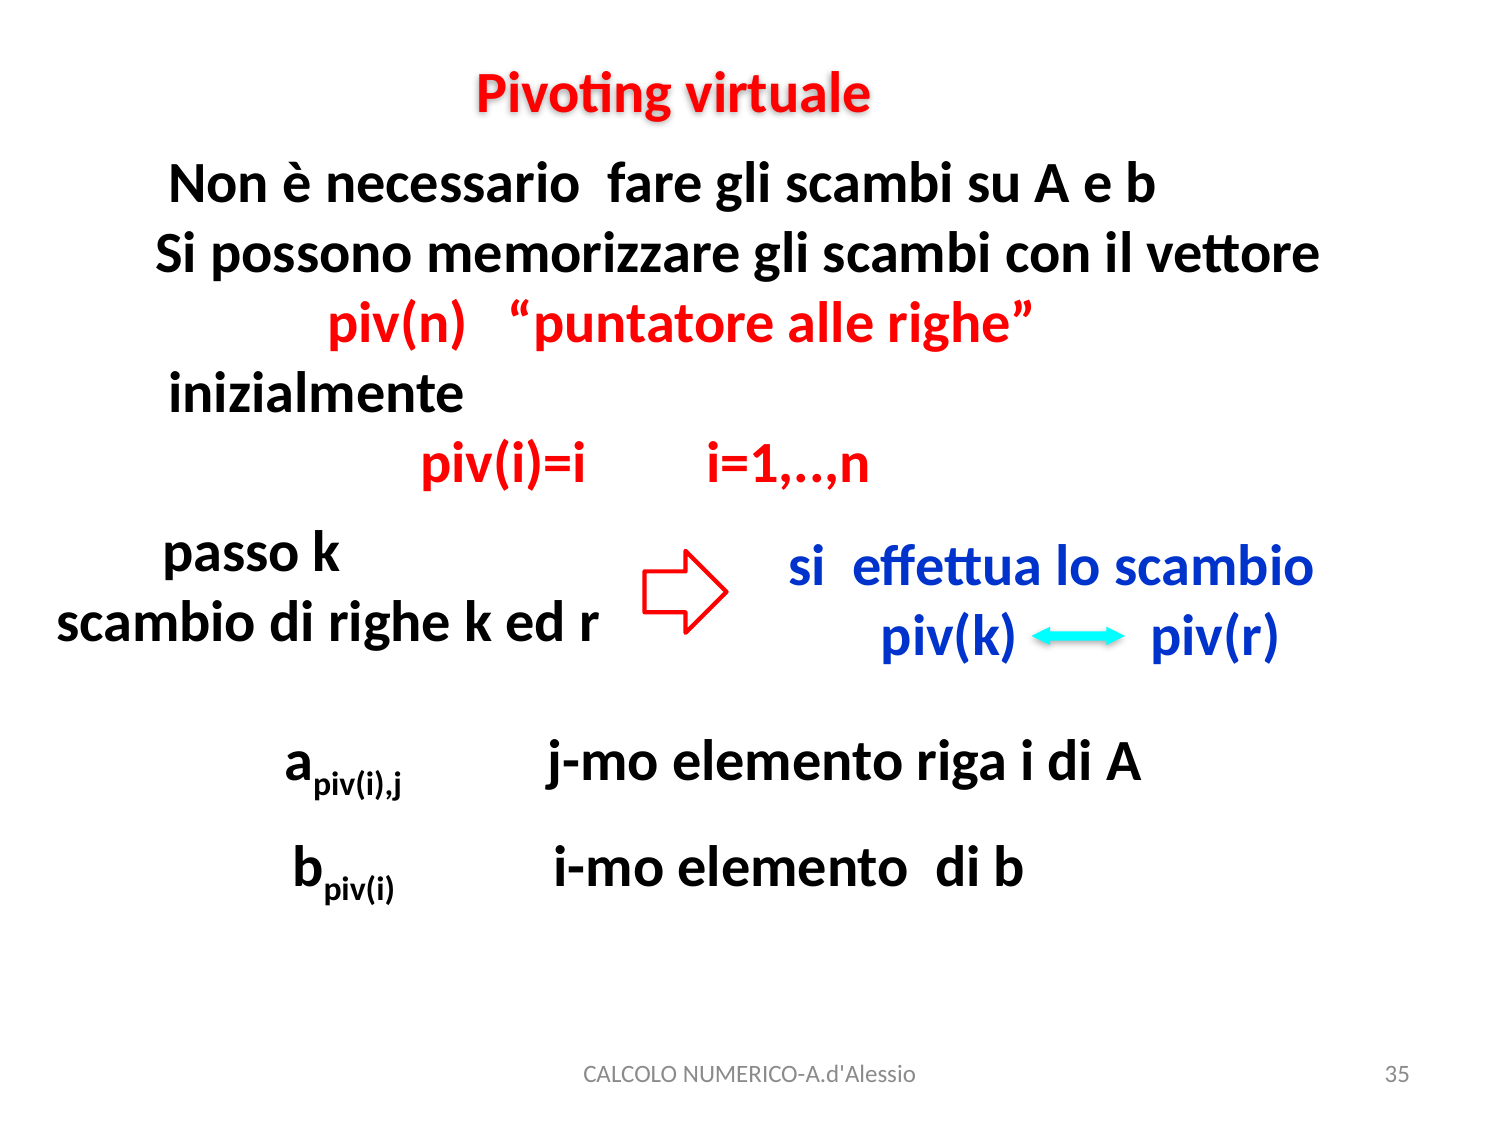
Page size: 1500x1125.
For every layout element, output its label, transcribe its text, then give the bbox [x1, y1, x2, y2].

text_box Non è necessario fare gli scambi su A e b Si possono memorizzare gli scambi con il vettore piv(n) “puntatore alle righe” inizialmente piv(i)=i i=1,..,n [138, 135, 1373, 504]
text_box apiv(i),j j-mo elemento riga i di A [267, 713, 1256, 811]
text_box passo k scambio di righe k ed r [39, 504, 634, 733]
text_box bpiv(i) i-mo elemento di b [275, 818, 1147, 917]
text_box Pivoting virtuale [421, 46, 950, 132]
footer CALCOLO NUMERICO-A.d'Alessio [512, 1042, 988, 1103]
text_box si effettua lo scambio piv(k) piv(r) [771, 518, 1350, 677]
slide_number 35 [1074, 1042, 1425, 1103]
text_box [642, 548, 729, 635]
text_box [1031, 626, 1126, 646]
